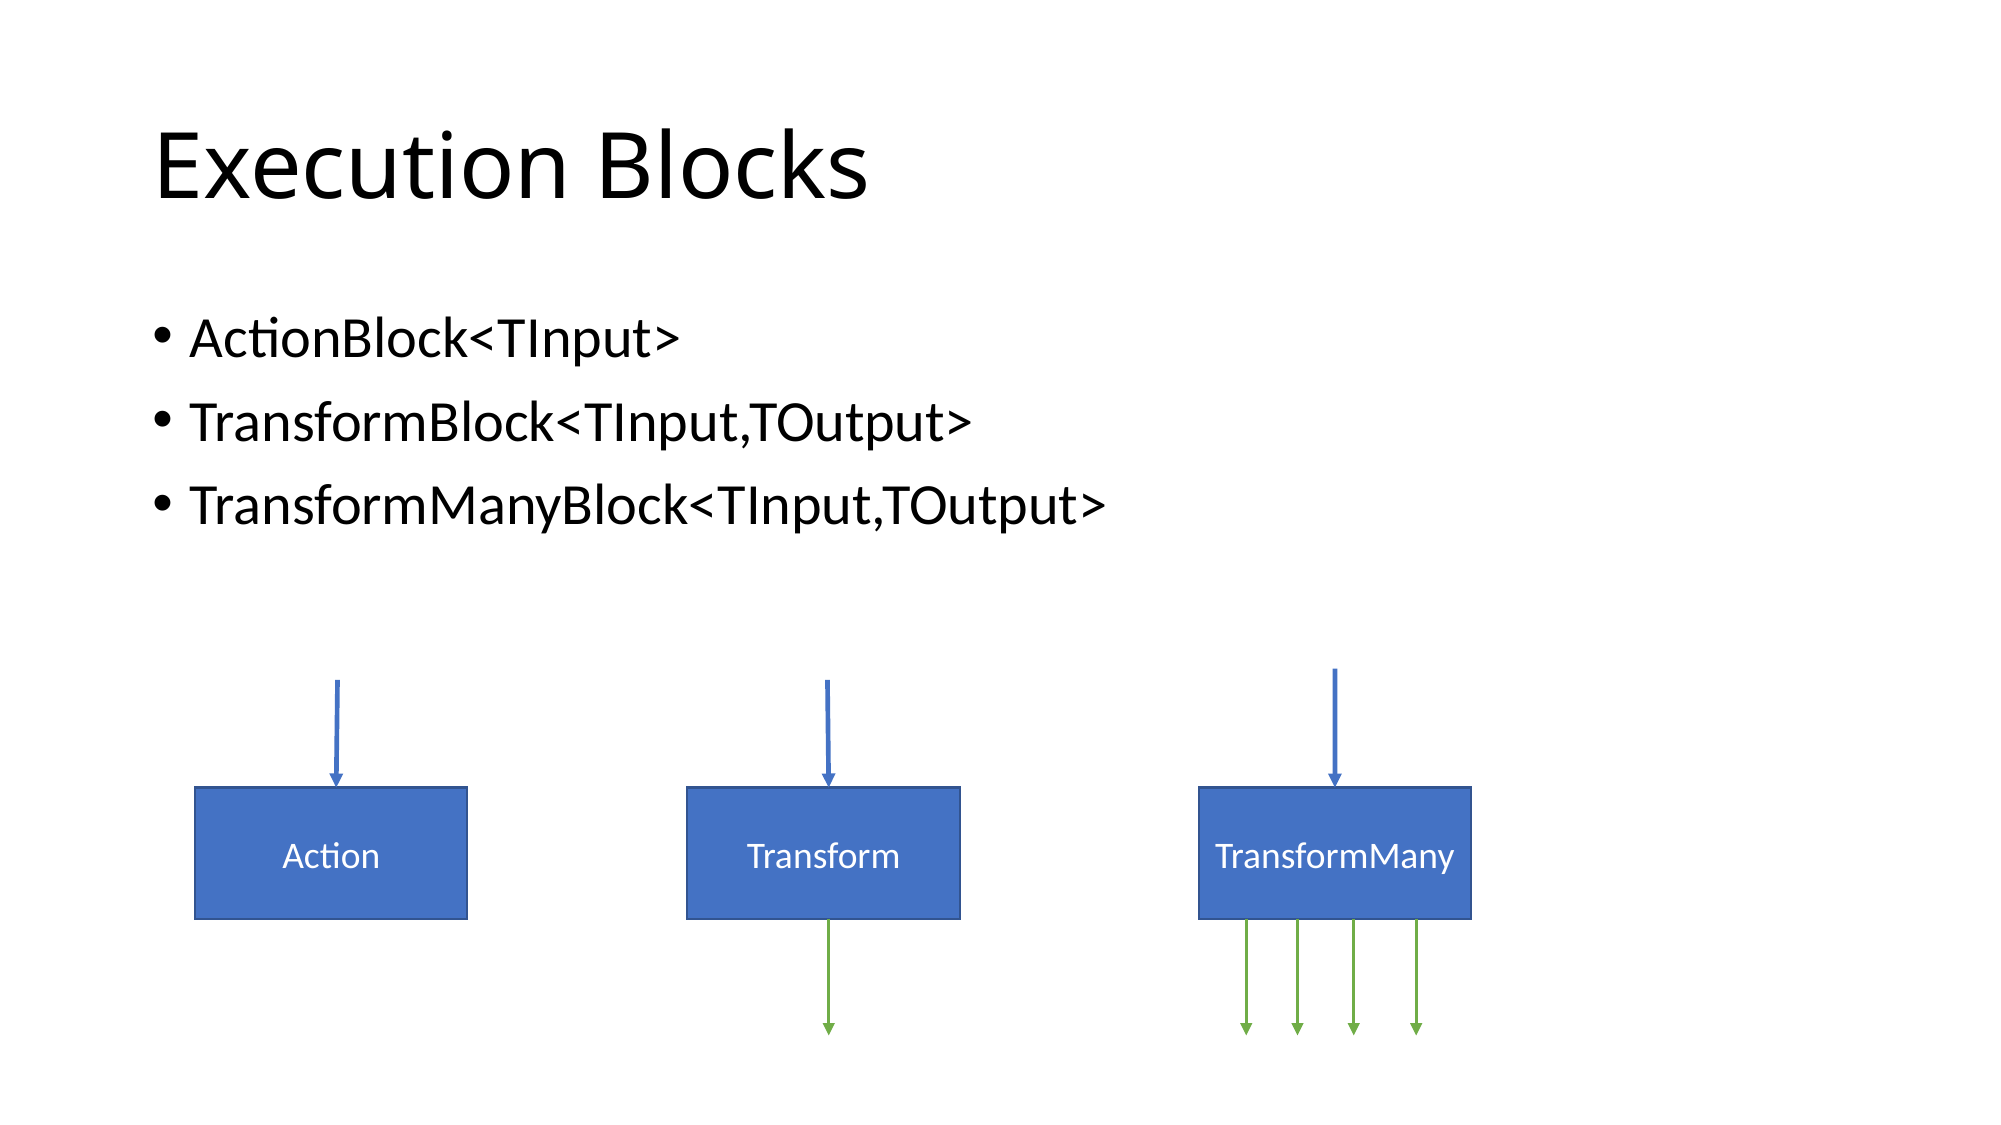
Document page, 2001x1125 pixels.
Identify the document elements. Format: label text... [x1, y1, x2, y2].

list ActionBlock<TInput> TransformBlock<TInput,TOutput> TransformManyBlock<TInput,TOutput> [137, 299, 1863, 1014]
text_box Action [194, 786, 468, 920]
title Execution Blocks [137, 59, 1863, 278]
text_box Transform [686, 786, 961, 920]
text_box TransformMany [1198, 786, 1472, 920]
